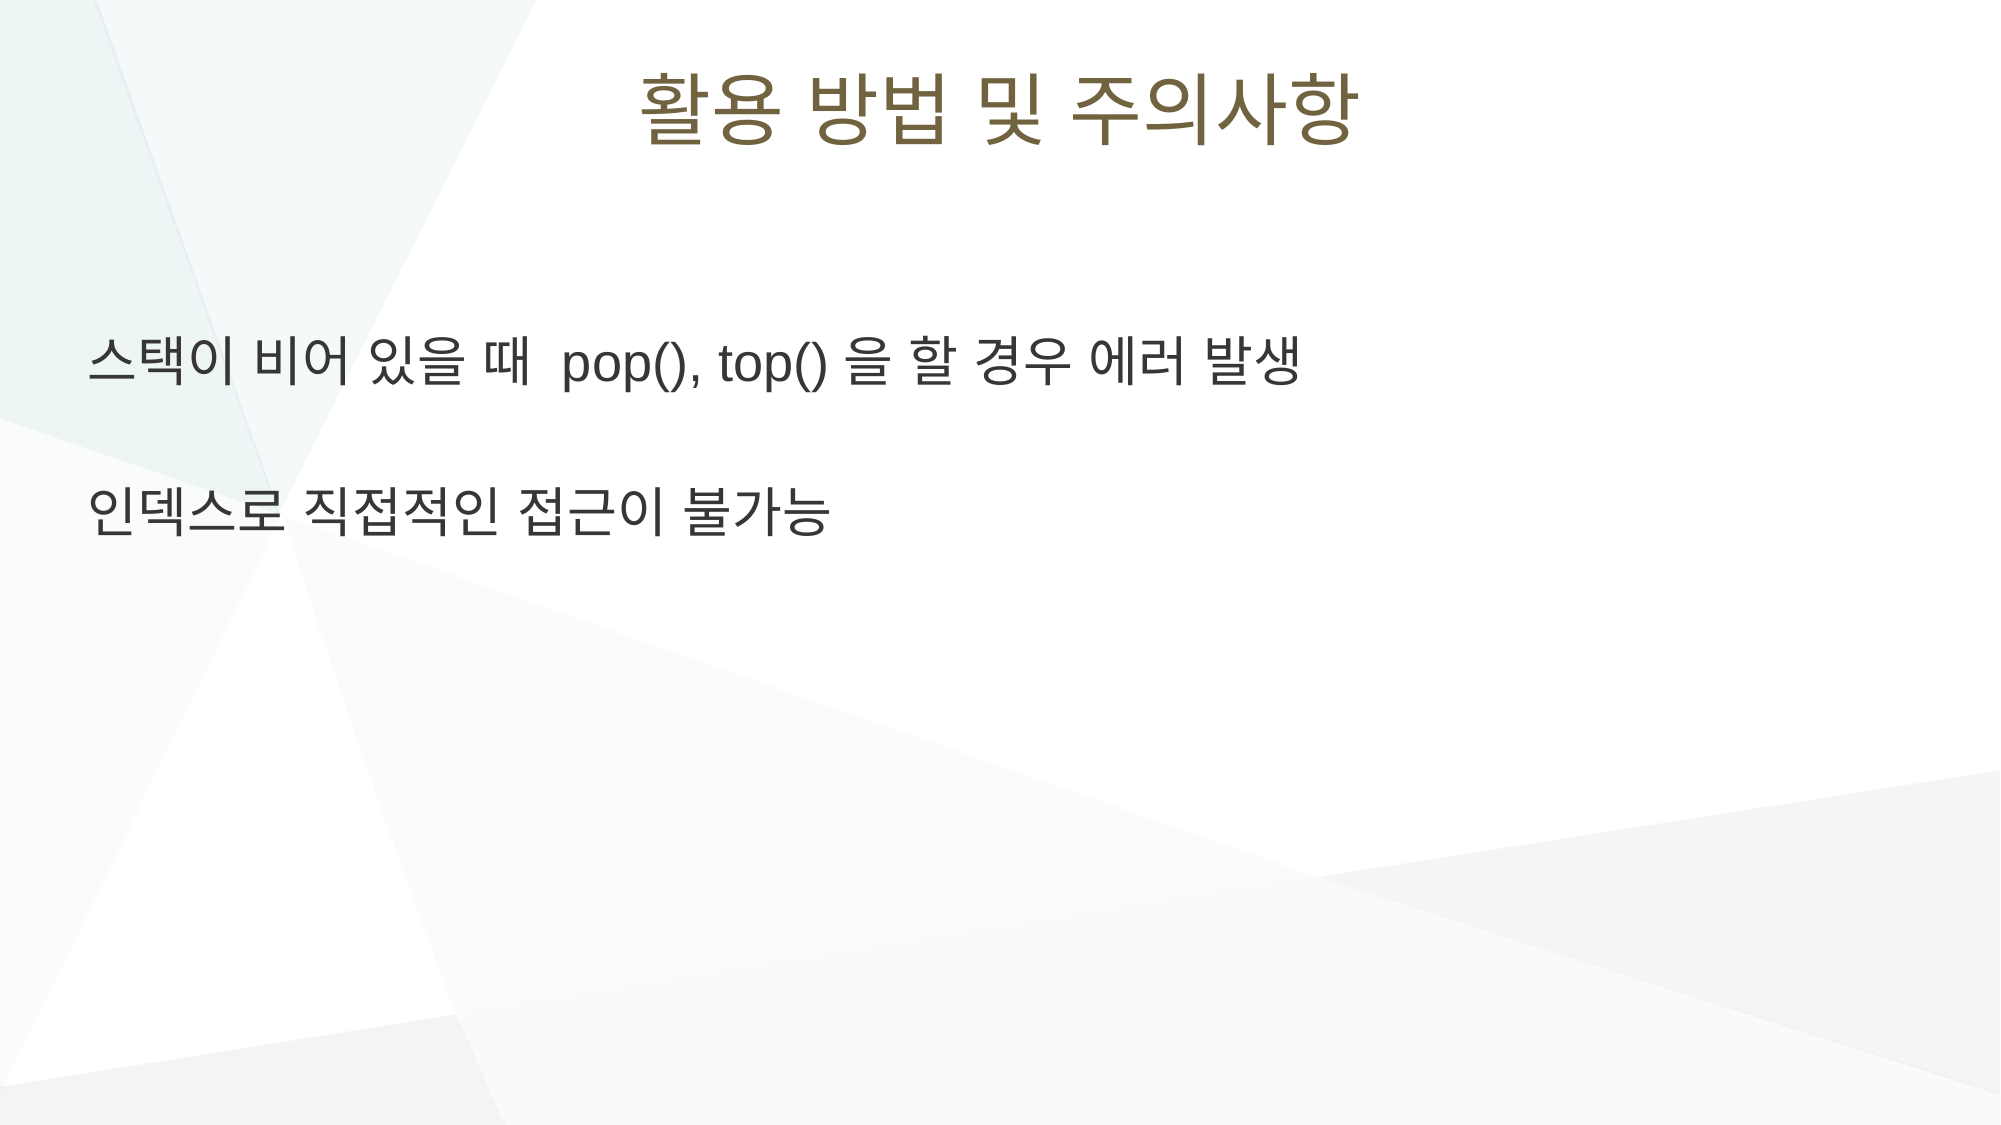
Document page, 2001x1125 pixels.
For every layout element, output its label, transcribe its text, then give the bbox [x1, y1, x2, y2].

title 활용 방법 및 주의사항 [72, 30, 1928, 186]
list 스택이 비어 있을 때 pop(), top()을 할 경우 에러 발생 인덱스로 직접적인 접근이 불가능 [72, 243, 1928, 852]
